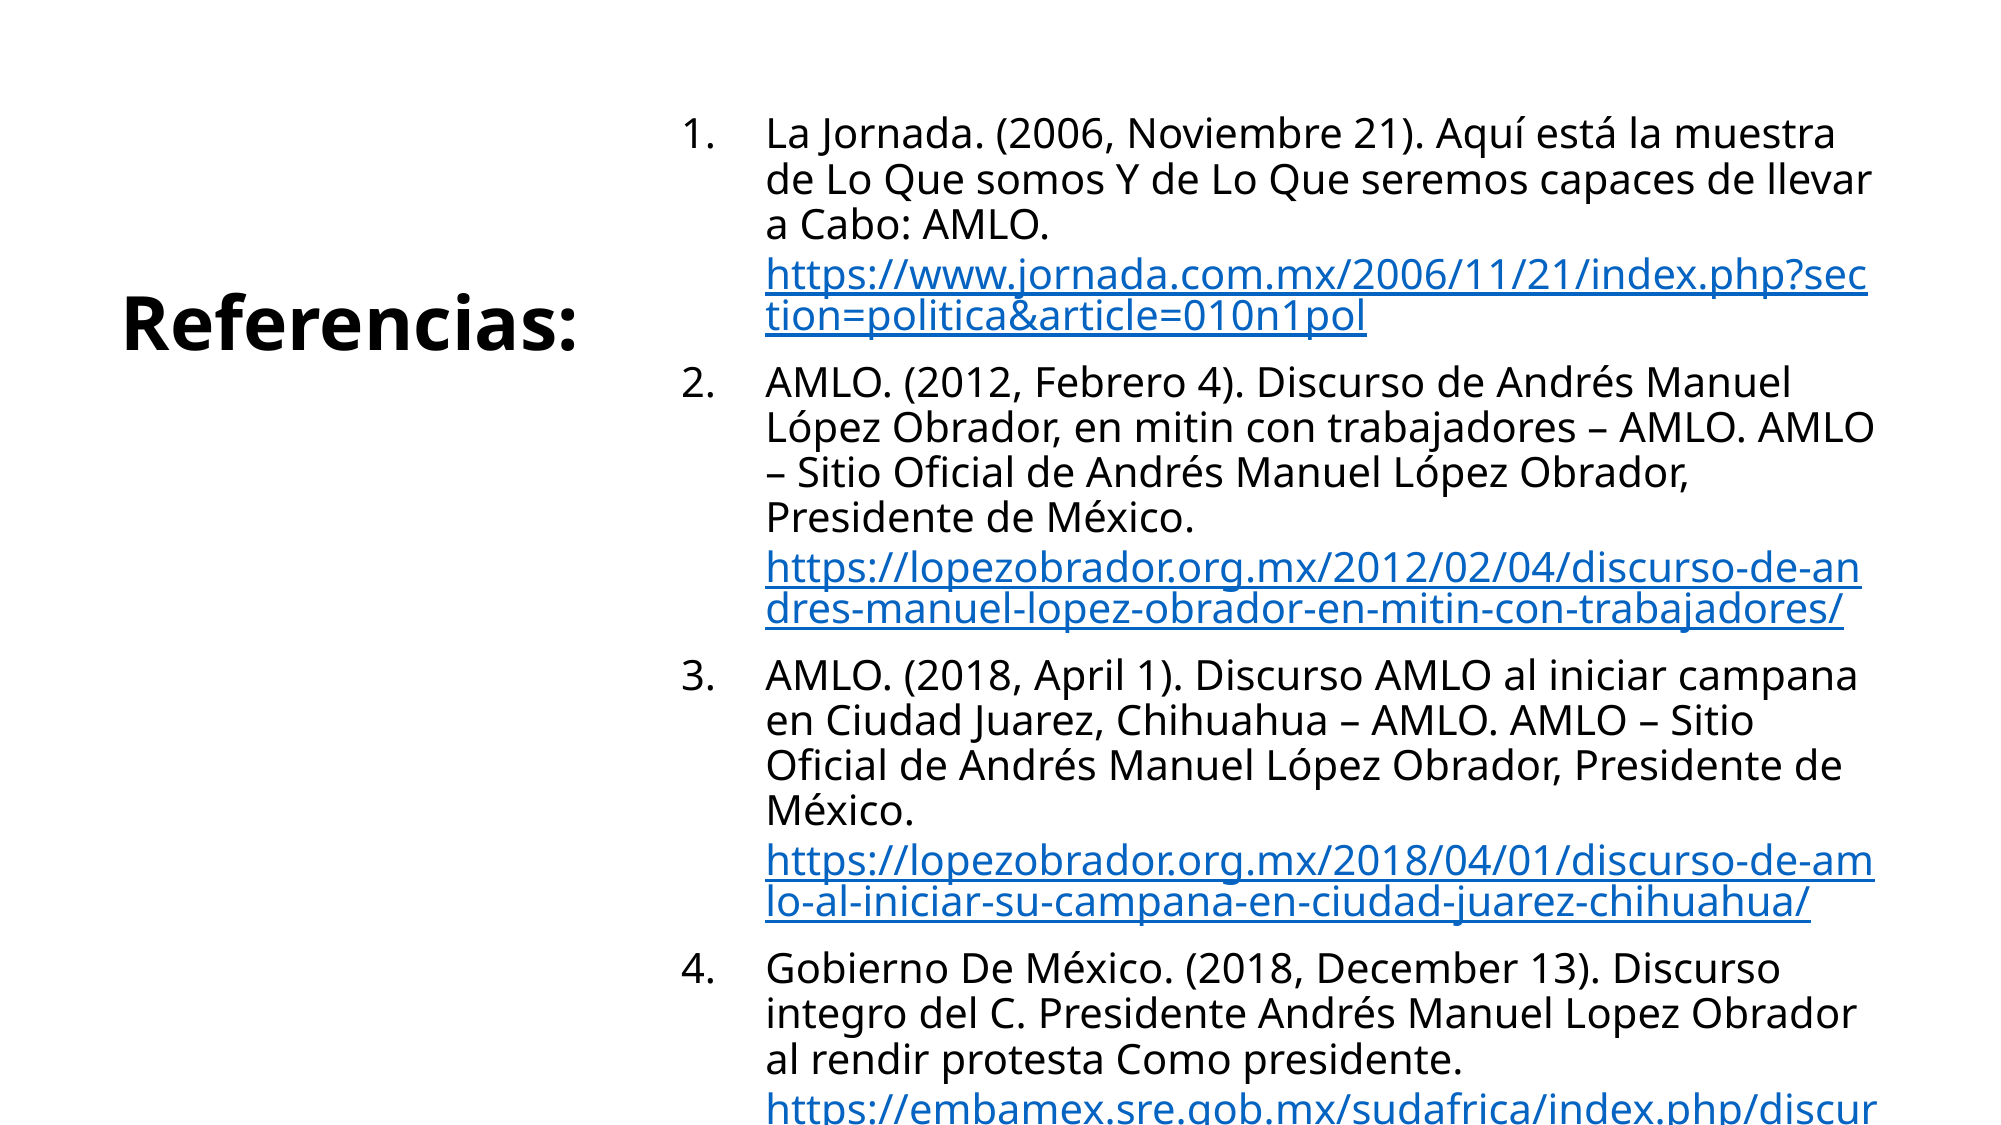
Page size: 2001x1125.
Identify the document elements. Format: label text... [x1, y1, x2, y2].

list La Jornada. (2006, Noviembre 21). Aquí está la muestra de Lo Que somos Y de Lo Que seremos capaces de llevar a Cabo: AMLO. https://www.jornada.com.mx/2006/11/21/index.php?section=politica&article=010n1pol AMLO. (2012, Febrero 4). Discurso de Andrés Manuel López Obrador, en mitin con trabajadores – AMLO. AMLO – Sitio Oficial de Andrés Manuel López Obrador, Presidente de México. https://lopezobrador.org.mx/2012/02/04/discurso-de-andres-manuel-lopez-obrador-en-mitin-con-trabajadores/ AMLO. (2018, April 1). Discurso AMLO al iniciar campana en Ciudad Juarez, Chihuahua – AMLO. AMLO – Sitio Oficial de Andrés Manuel López Obrador, Presidente de México. https://lopezobrador.org.mx/2018/04/01/discurso-de-amlo-al-iniciar-su-campana-en-ciudad-juarez-chihuahua/ Gobierno De México. (2018, December 13). Discurso integro del C. Presidente Andrés Manuel Lopez Obrador al rendir protesta Como presidente. https://embamex.sre.gob.mx/sudafrica/index.php/discurso-integro-de-andres-manuel-lopez-obrador-al-rendir-protesta-como-presidente [666, 105, 1895, 1020]
title Referencias: [105, 278, 666, 1020]
